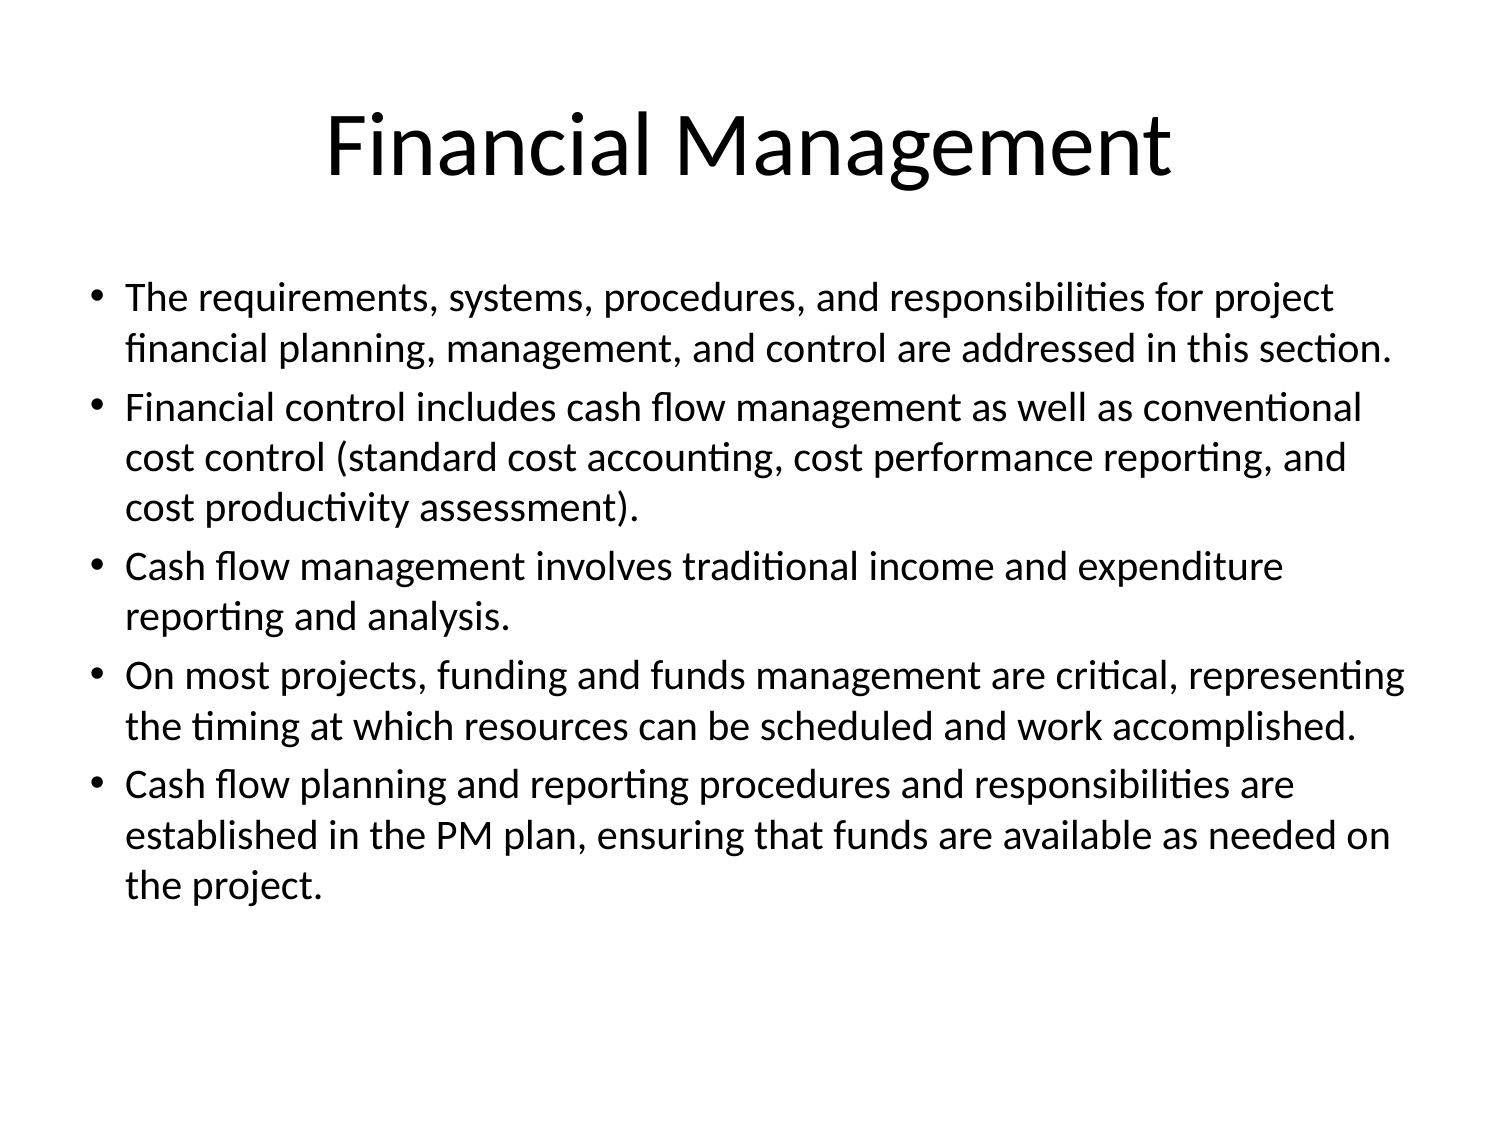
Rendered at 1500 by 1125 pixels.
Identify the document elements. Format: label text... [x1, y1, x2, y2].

text_box The requirements, systems, procedures, and responsibilities for project financial planning, management, and control are addressed in this section. Financial control includes cash flow management as well as conventional cost control (standard cost accounting, cost performance reporting, and cost productivity assessment). Cash flow management involves traditional income and expenditure reporting and analysis. On most projects, funding and funds management are critical, representing the timing at which resources can be scheduled and work accomplished. Cash flow planning and reporting procedures and responsibilities are established in the PM plan, ensuring that funds are available as needed on the project. [75, 262, 1425, 1005]
text_box Financial Management [75, 45, 1425, 233]
